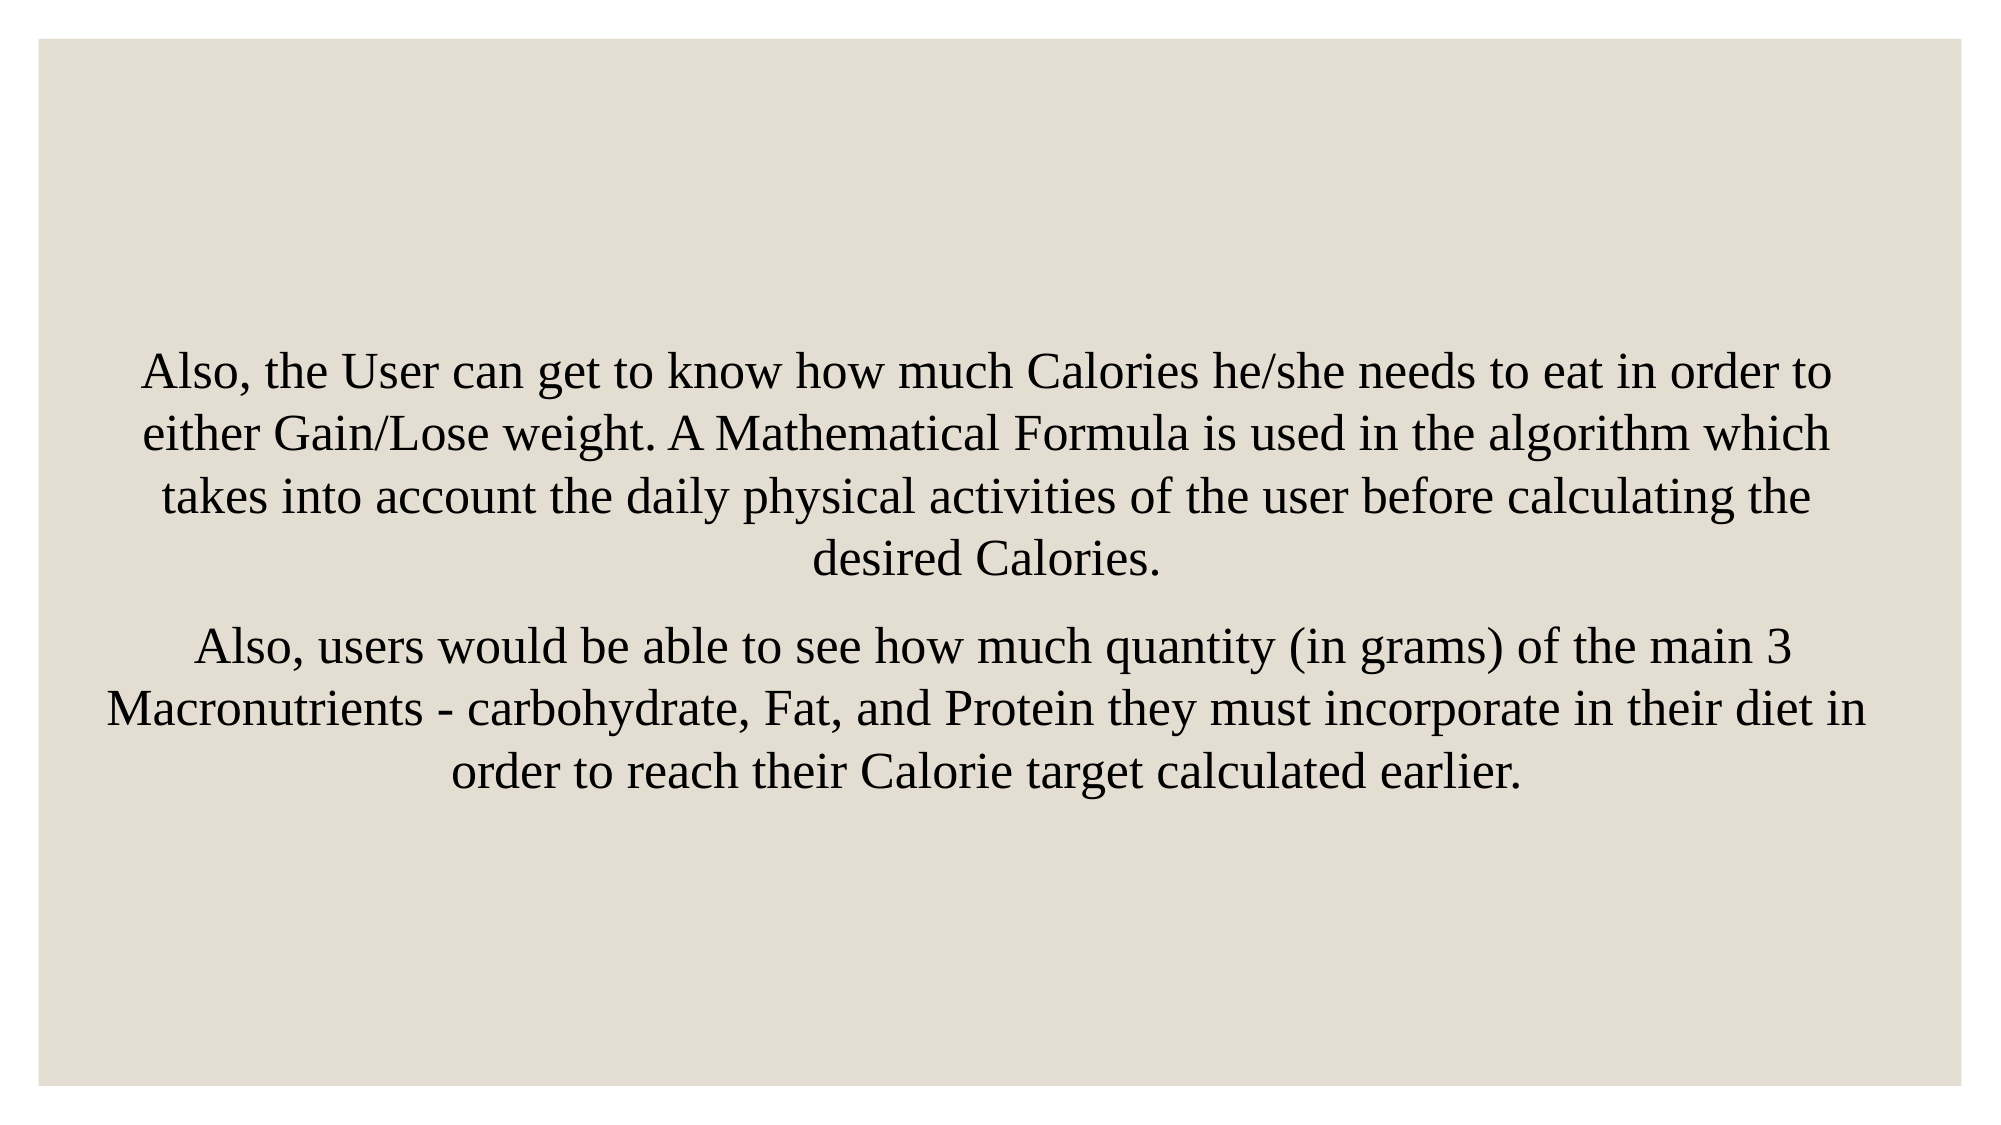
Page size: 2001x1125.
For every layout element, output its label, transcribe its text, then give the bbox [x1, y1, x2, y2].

text_box Also, the User can get to know how much Calories he/she needs to eat in order to either Gain/Lose weight. A Mathematical Formula is used in the algorithm which takes into account the daily physical activities of the user before calculating the desired Calories. Also, users would be able to see how much quantity (in grams) of the main 3 Macronutrients - carbohydrate, Fat, and Protein they must incorporate in their diet in order to reach their Calorie target calculated earlier. [72, 328, 1902, 797]
